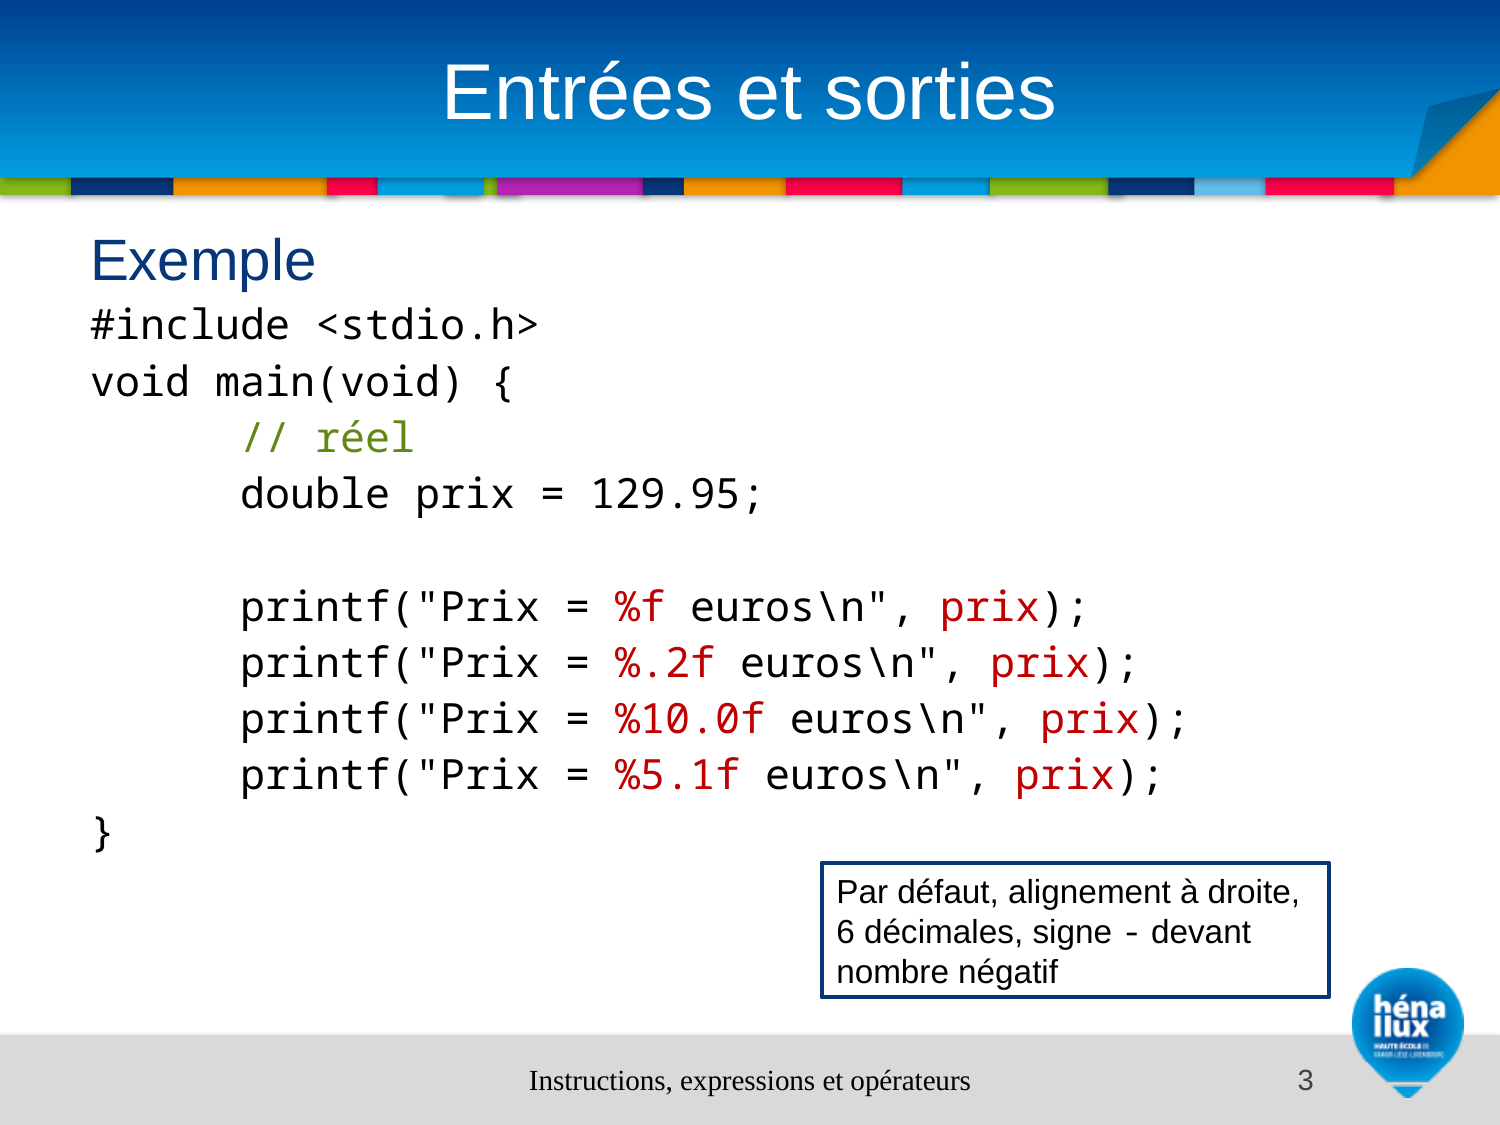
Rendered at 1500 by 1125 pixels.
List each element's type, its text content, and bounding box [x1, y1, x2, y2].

footer Instructions, expressions et opérateurs [383, 1053, 1117, 1111]
title Entrées et sorties [75, 10, 1425, 166]
picture [1365, 985, 1450, 1067]
picture [1352, 1029, 1464, 1098]
list Exemple #include <stdio.h> void main(void) { // réel double prix = 129.95; printf("Prix = %f euros\n", prix); printf("Prix = %.2f euros\n", prix); printf("Prix = %10.0f euros\n", prix); printf("Prix = %5.1f euros\n", prix); } [75, 214, 1425, 1005]
text_box Par défaut, alignement à droite, 6 décimales, signe - devant nombre négatif [820, 861, 1331, 999]
picture [1425, 968, 1464, 1018]
slide_number 3 [1151, 1053, 1330, 1111]
